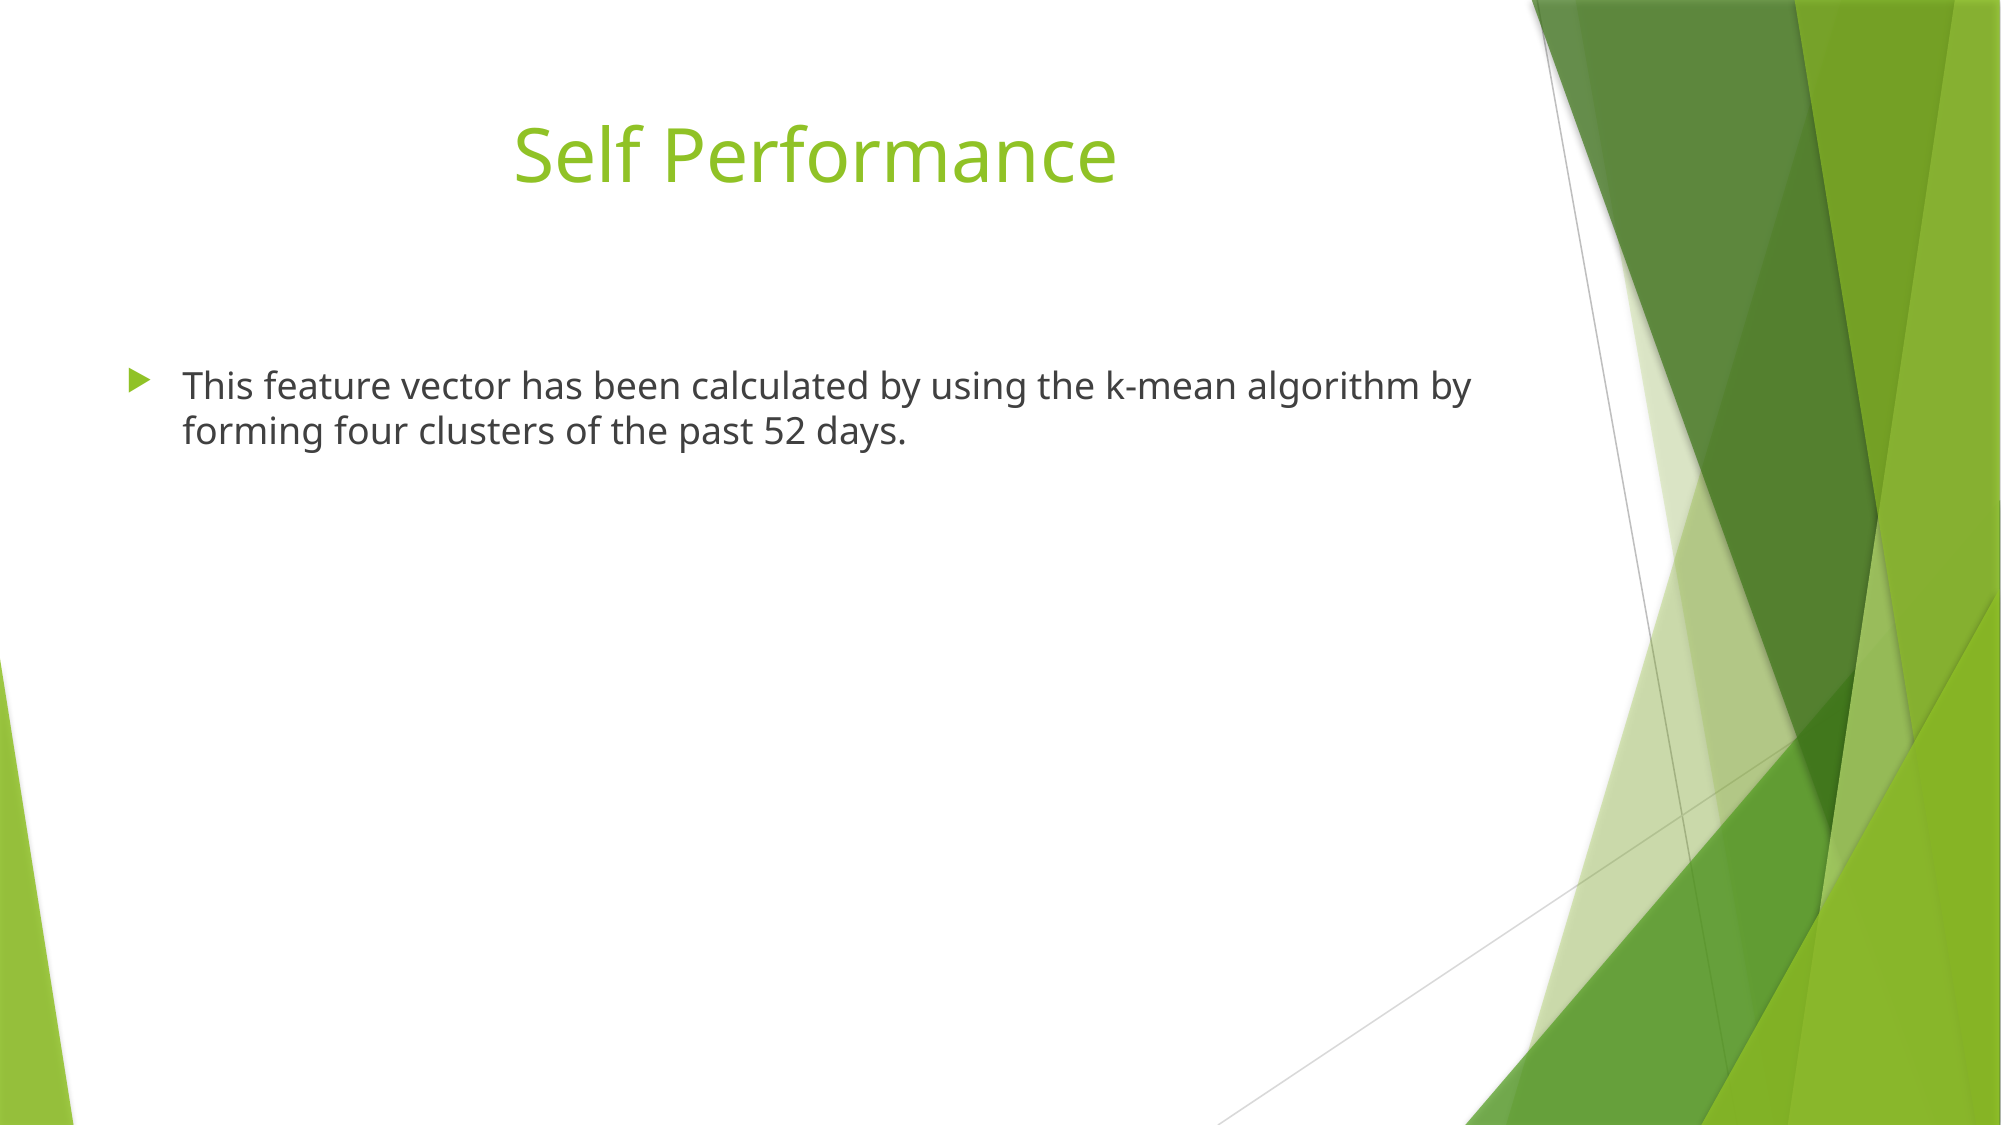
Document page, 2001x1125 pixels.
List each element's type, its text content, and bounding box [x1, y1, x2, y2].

list This feature vector has been calculated by using the k-mean algorithm by forming four clusters of the past 52 days. [111, 354, 1522, 992]
title Self Performance [111, 99, 1522, 317]
